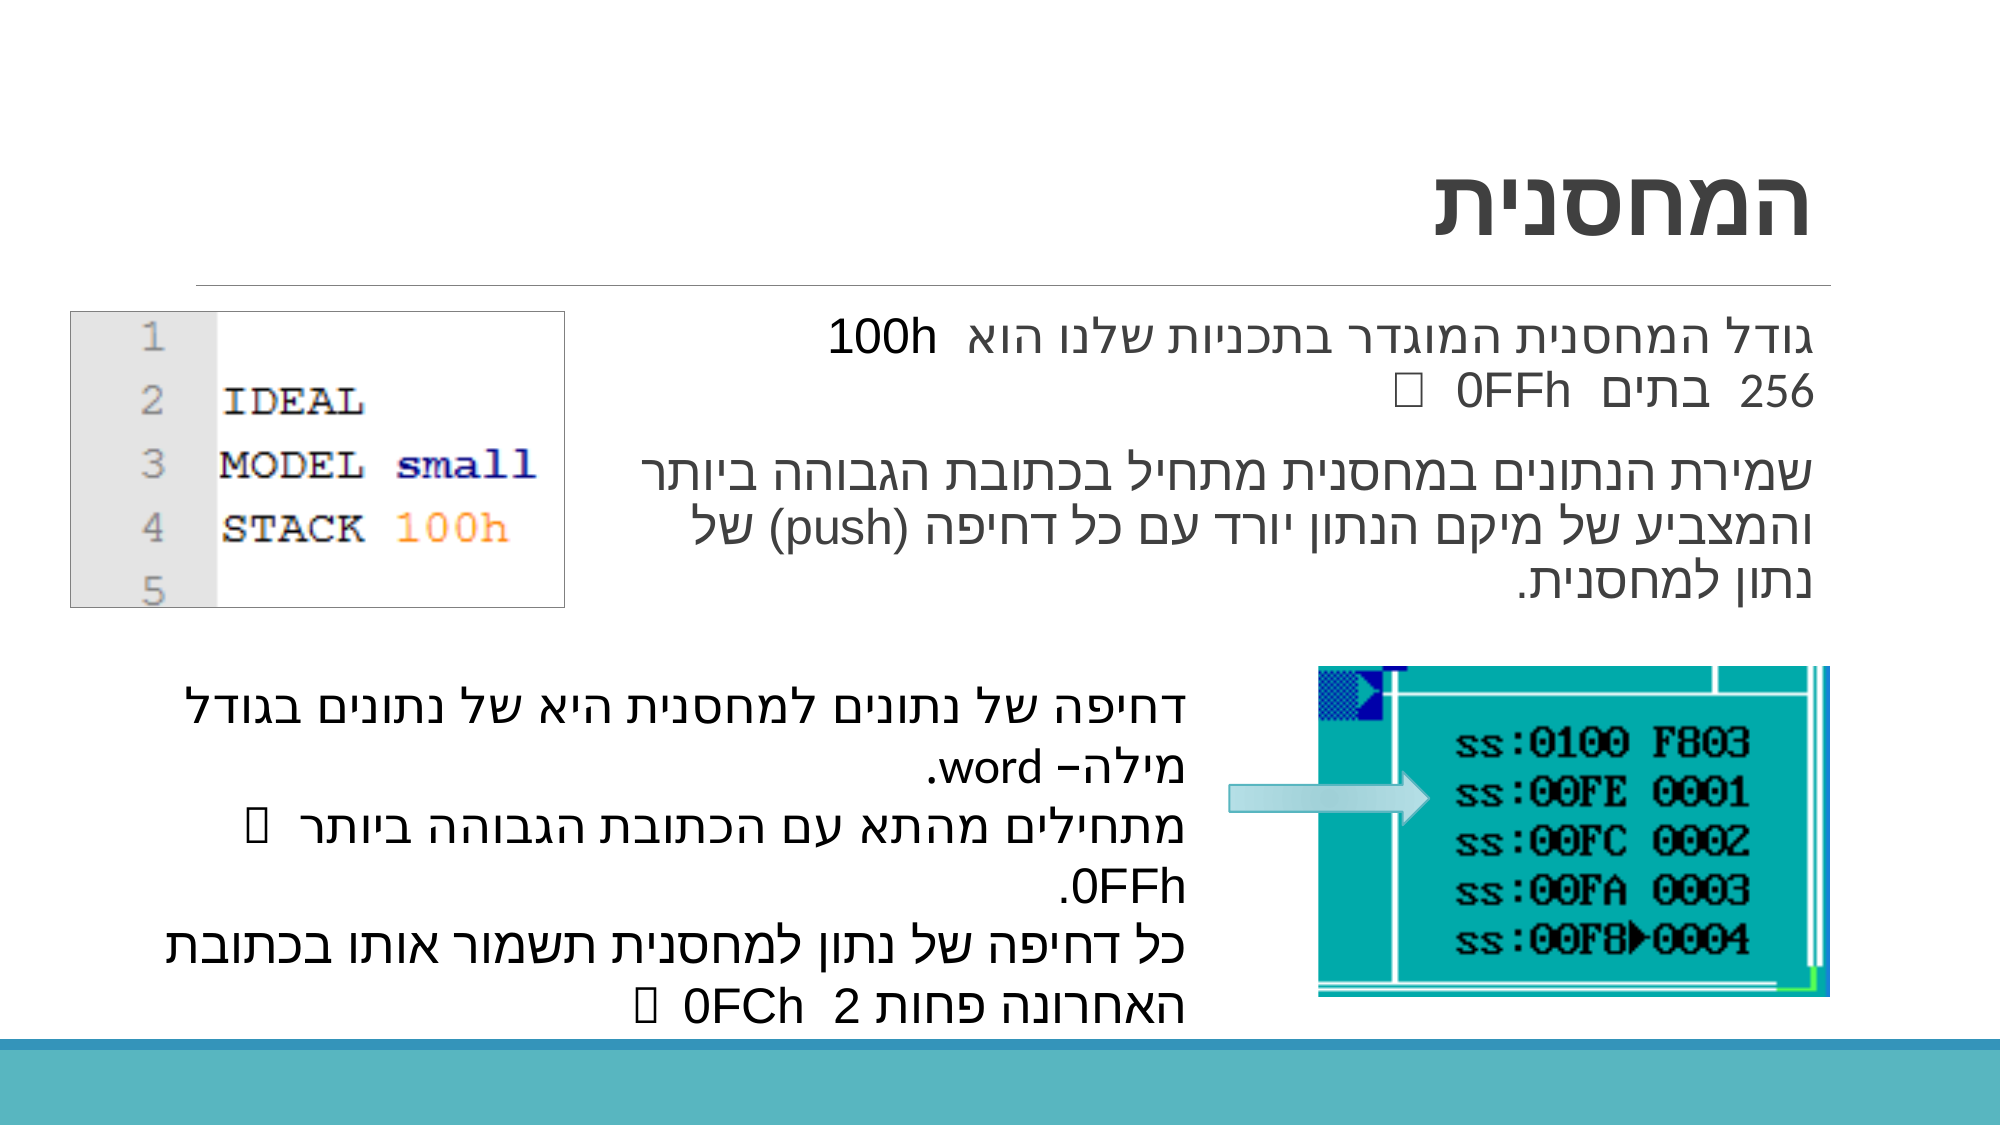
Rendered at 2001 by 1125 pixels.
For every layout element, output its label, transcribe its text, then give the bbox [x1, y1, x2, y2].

list גודל המחסנית המוגדר בתכניות שלנו הוא 100h 256 בתים  0FFh שמירת הנתונים במחסנית מתחיל בכתובת הגבוהה ביותר והמצביע של מיקם הנתון יורד עם כל דחיפה (push) של נתון למחסנית. [628, 302, 1830, 609]
picture [1317, 665, 1825, 997]
title המחסנית [1374, 125, 1830, 261]
text_box דחיפה של נתונים למחסנית היא של נתונים בגודל מילה– word. מתחילים מהתא עם הכתובת הגבוהה ביותר  0FFh. כל דחיפה של נתון למחסנית תשמור אותו בכתובת האחרונה פחות 2  0FCh [104, 666, 1203, 1041]
text_box [1228, 783, 1315, 813]
picture [70, 310, 566, 608]
